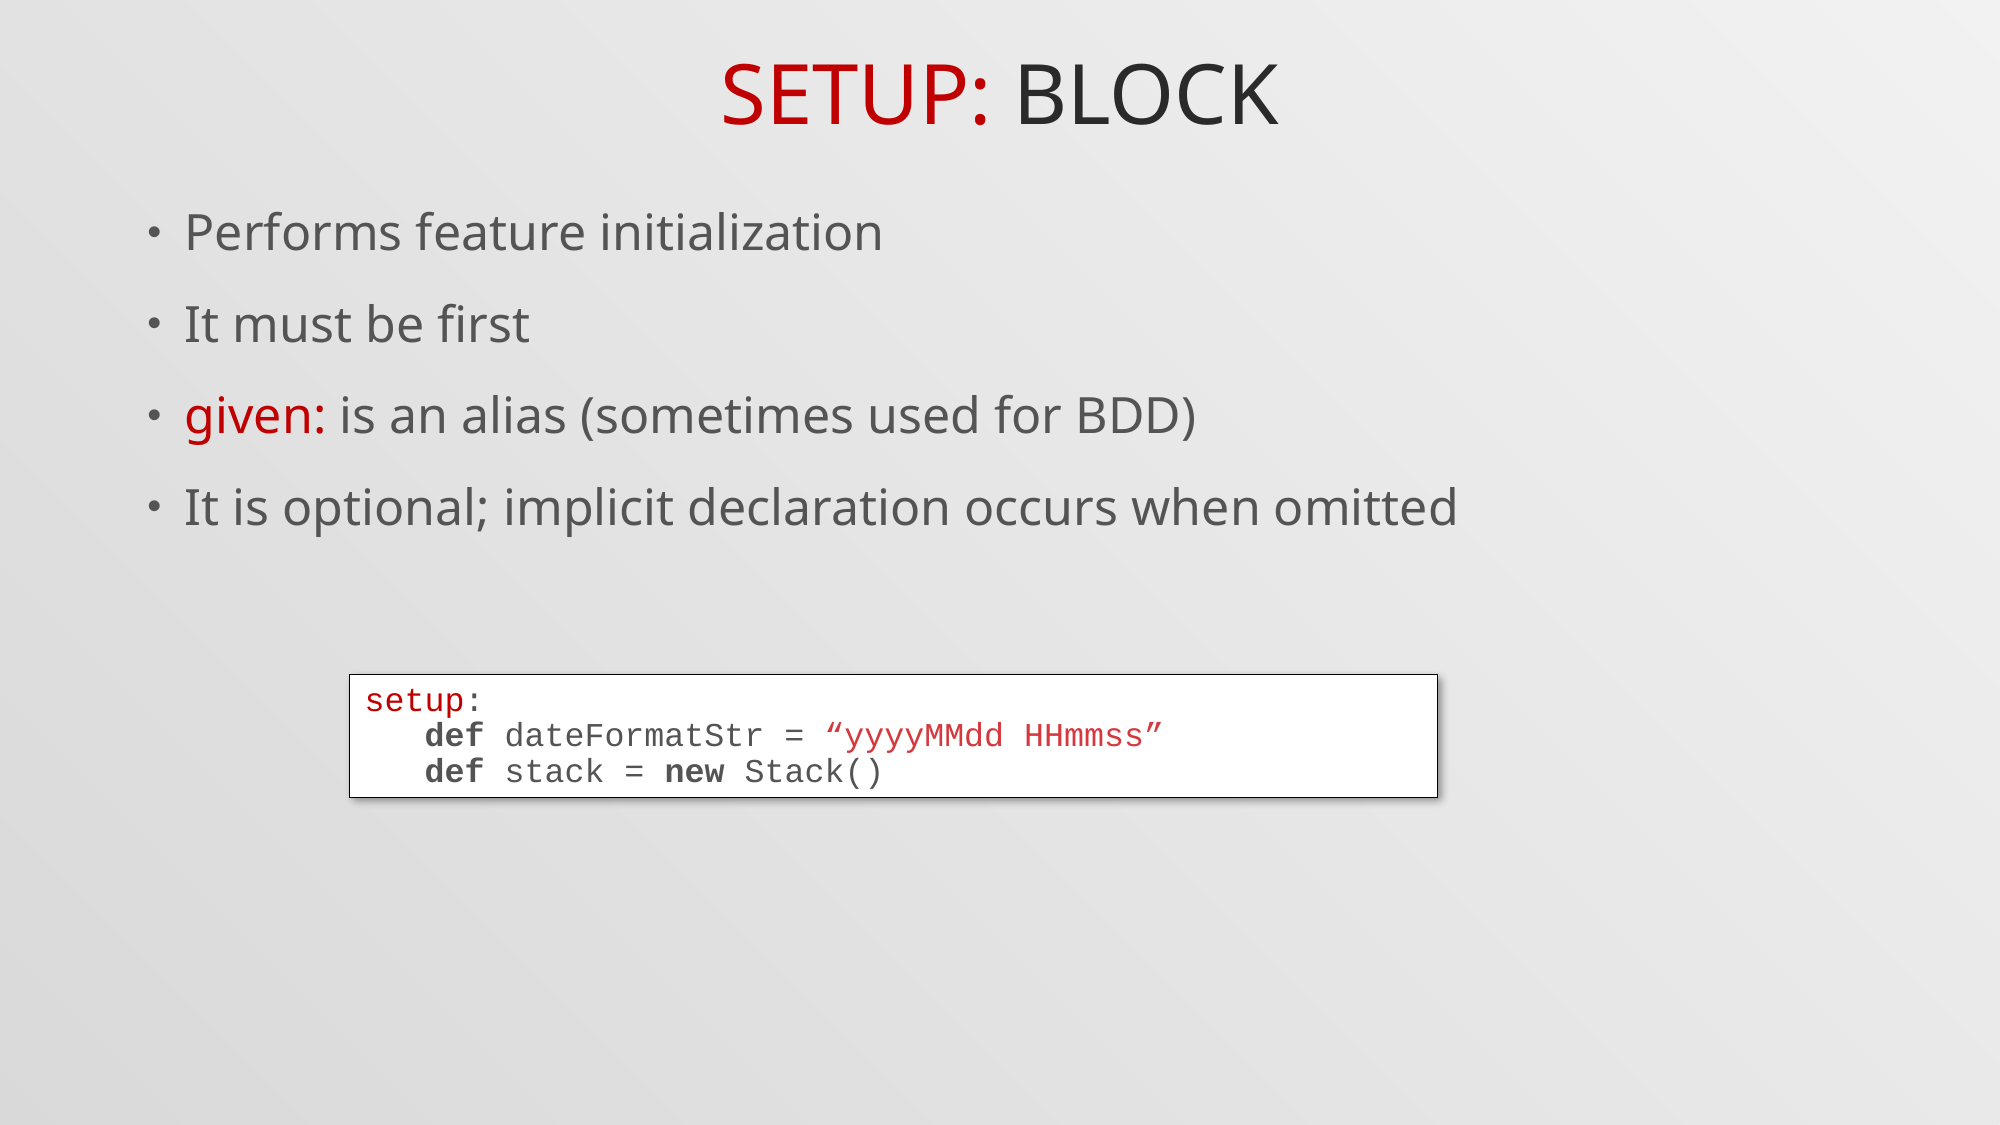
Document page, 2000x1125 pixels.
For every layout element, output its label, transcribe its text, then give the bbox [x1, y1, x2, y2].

list Performs feature initialization It must be first given: is an alias (sometimes used for BDD) It is optional; implicit declaration occurs when omitted [124, 200, 1888, 1063]
title Setup: block [199, 45, 1800, 150]
text_box setup: def dateFormatStr = “yyyyMMdd HHmmss” def stack = new Stack() [349, 674, 1438, 798]
